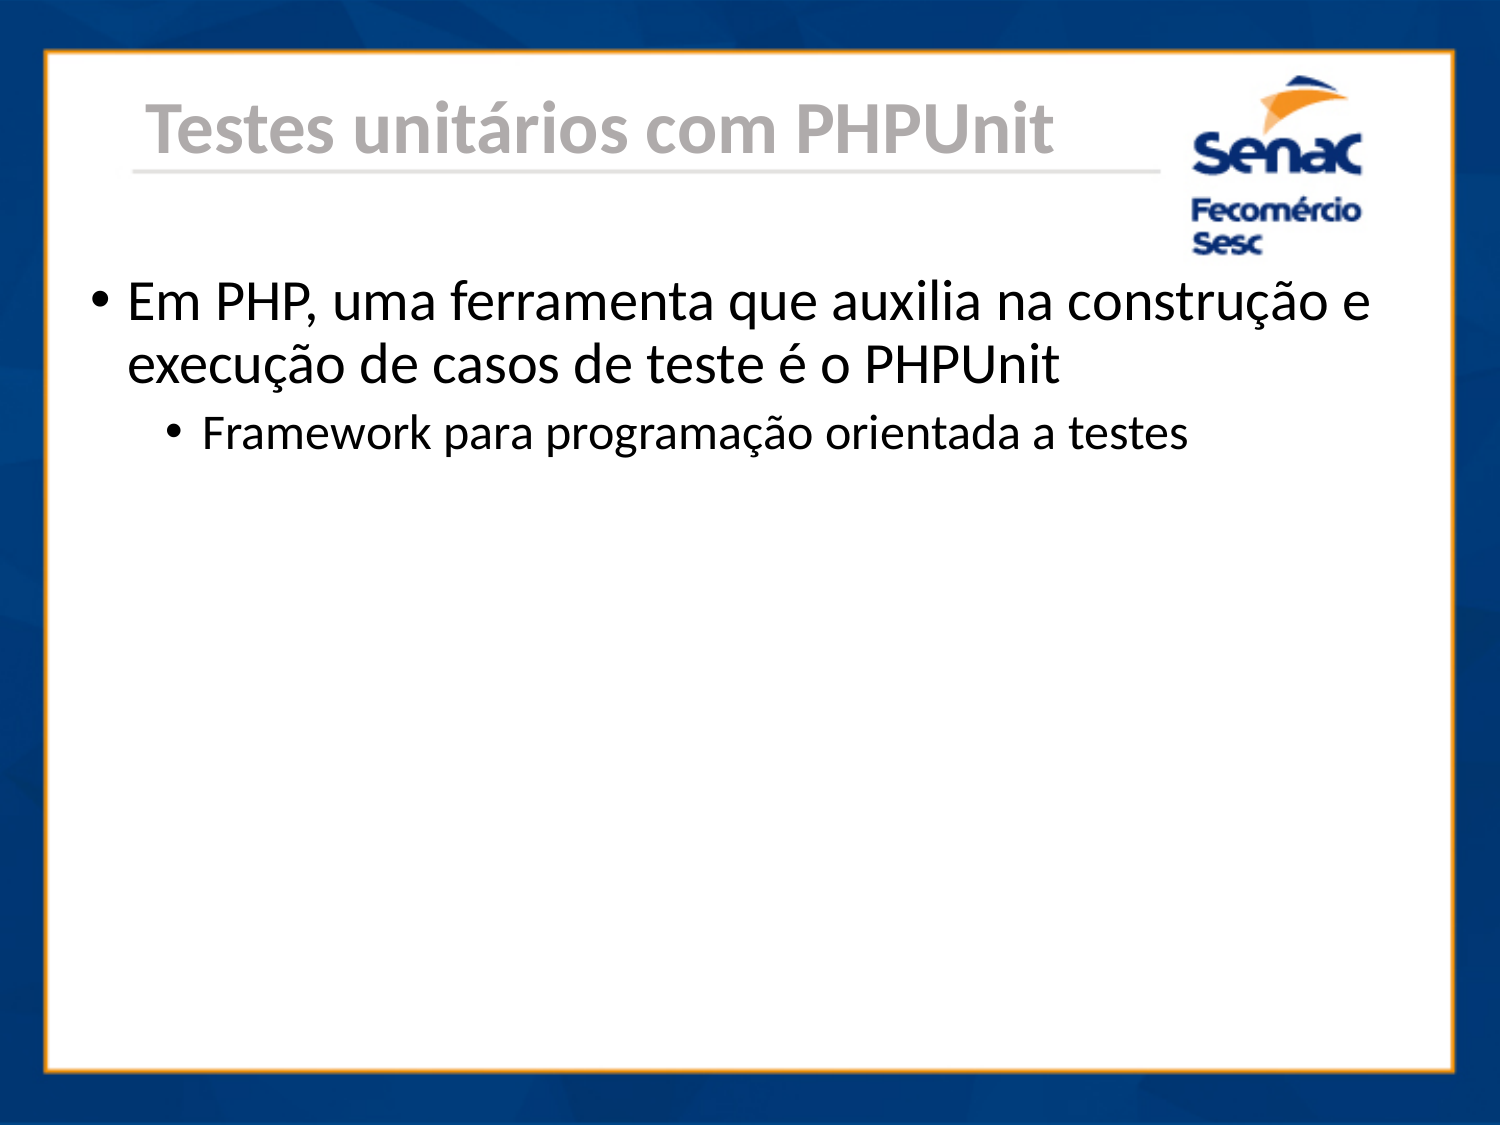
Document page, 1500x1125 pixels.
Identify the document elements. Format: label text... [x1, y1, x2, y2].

list Em PHP, uma ferramenta que auxilia na construção e execução de casos de teste é o PHPUnit Framework para programação orientada a testes [75, 262, 1425, 1005]
text_box Testes unitários com PHPUnit [130, 72, 1130, 187]
picture [0, 0, 1500, 1125]
